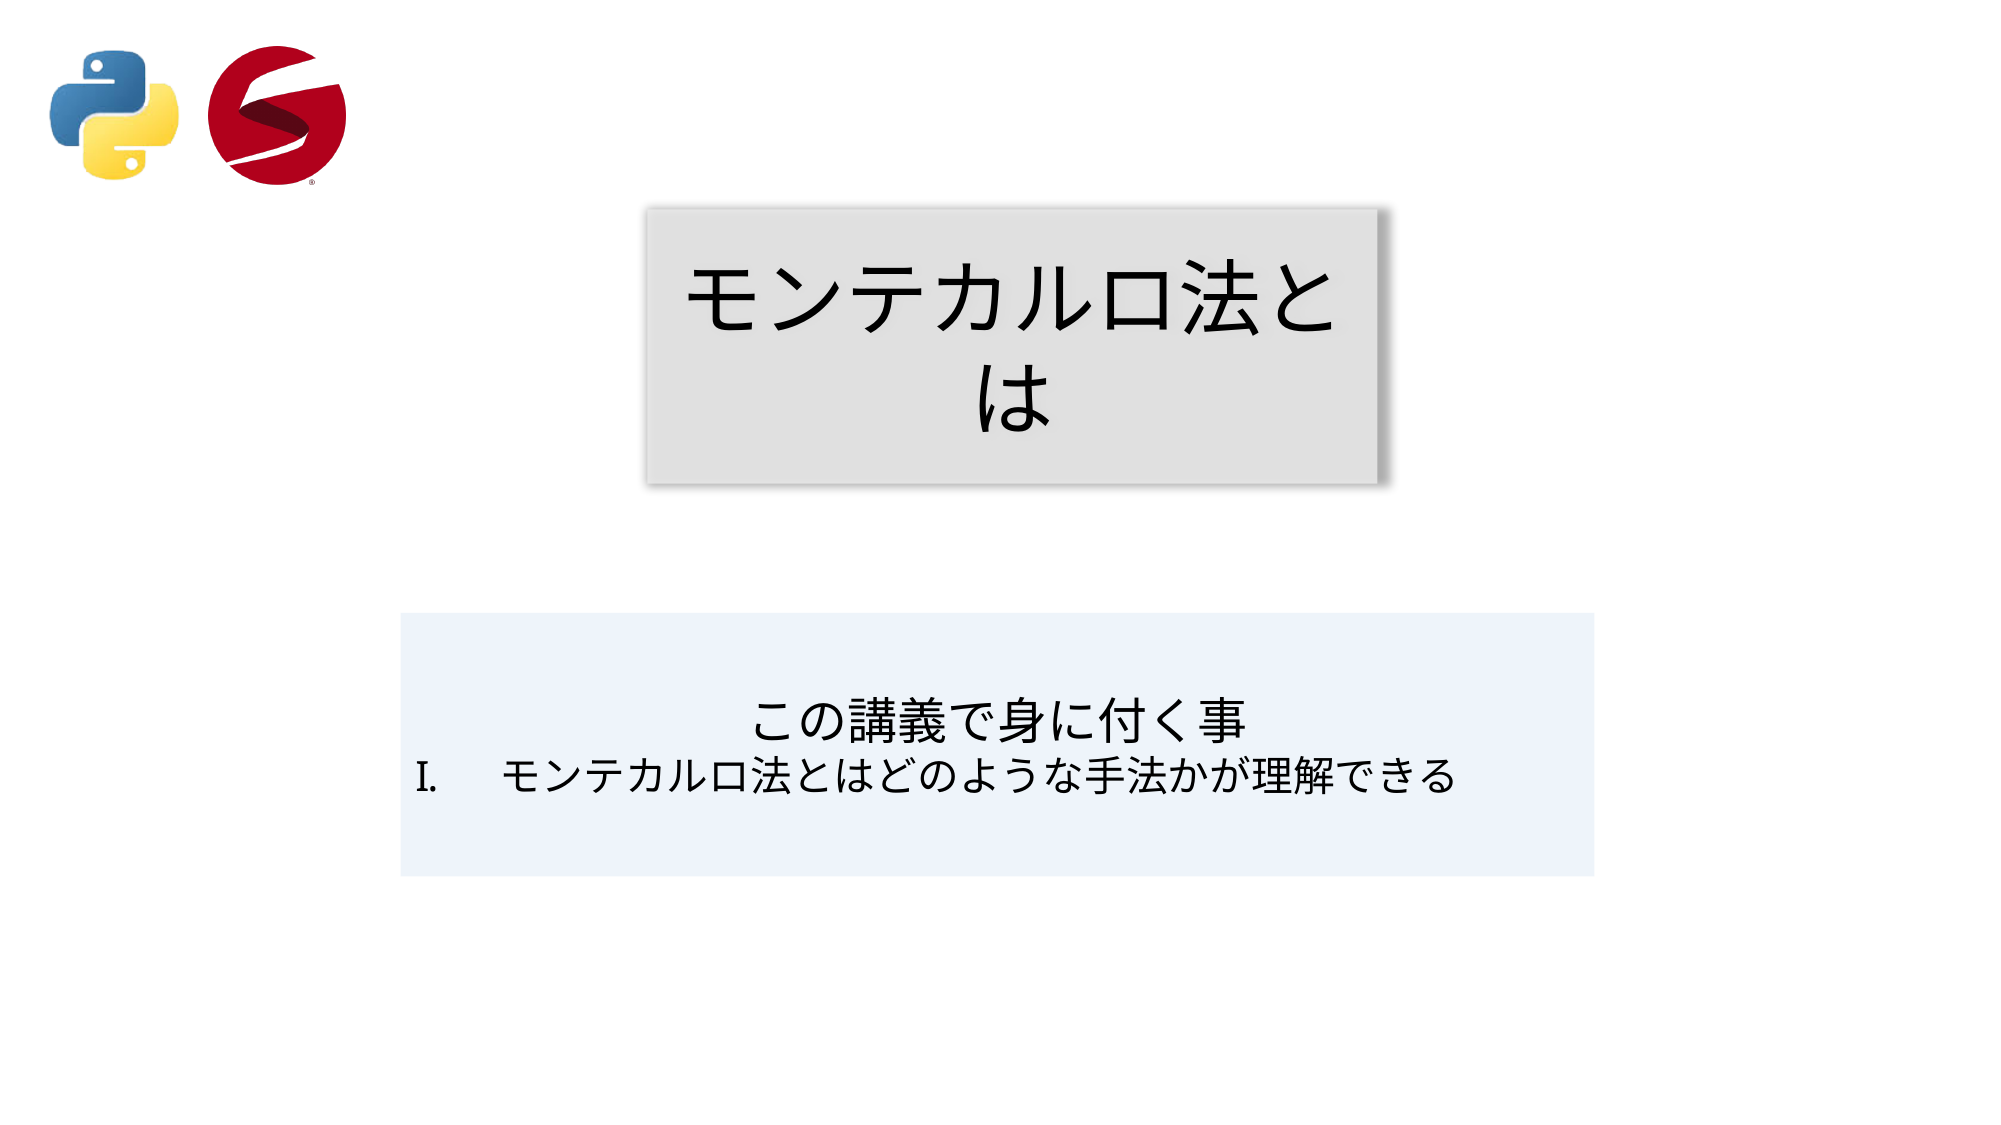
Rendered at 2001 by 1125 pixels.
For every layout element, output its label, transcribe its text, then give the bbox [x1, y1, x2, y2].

picture [20, 21, 346, 210]
text_box この講義で身に付く事 モンテカルロ法とはどのような手法かが理解できる [400, 612, 1595, 877]
text_box モンテカルロ法とは [647, 209, 1378, 484]
